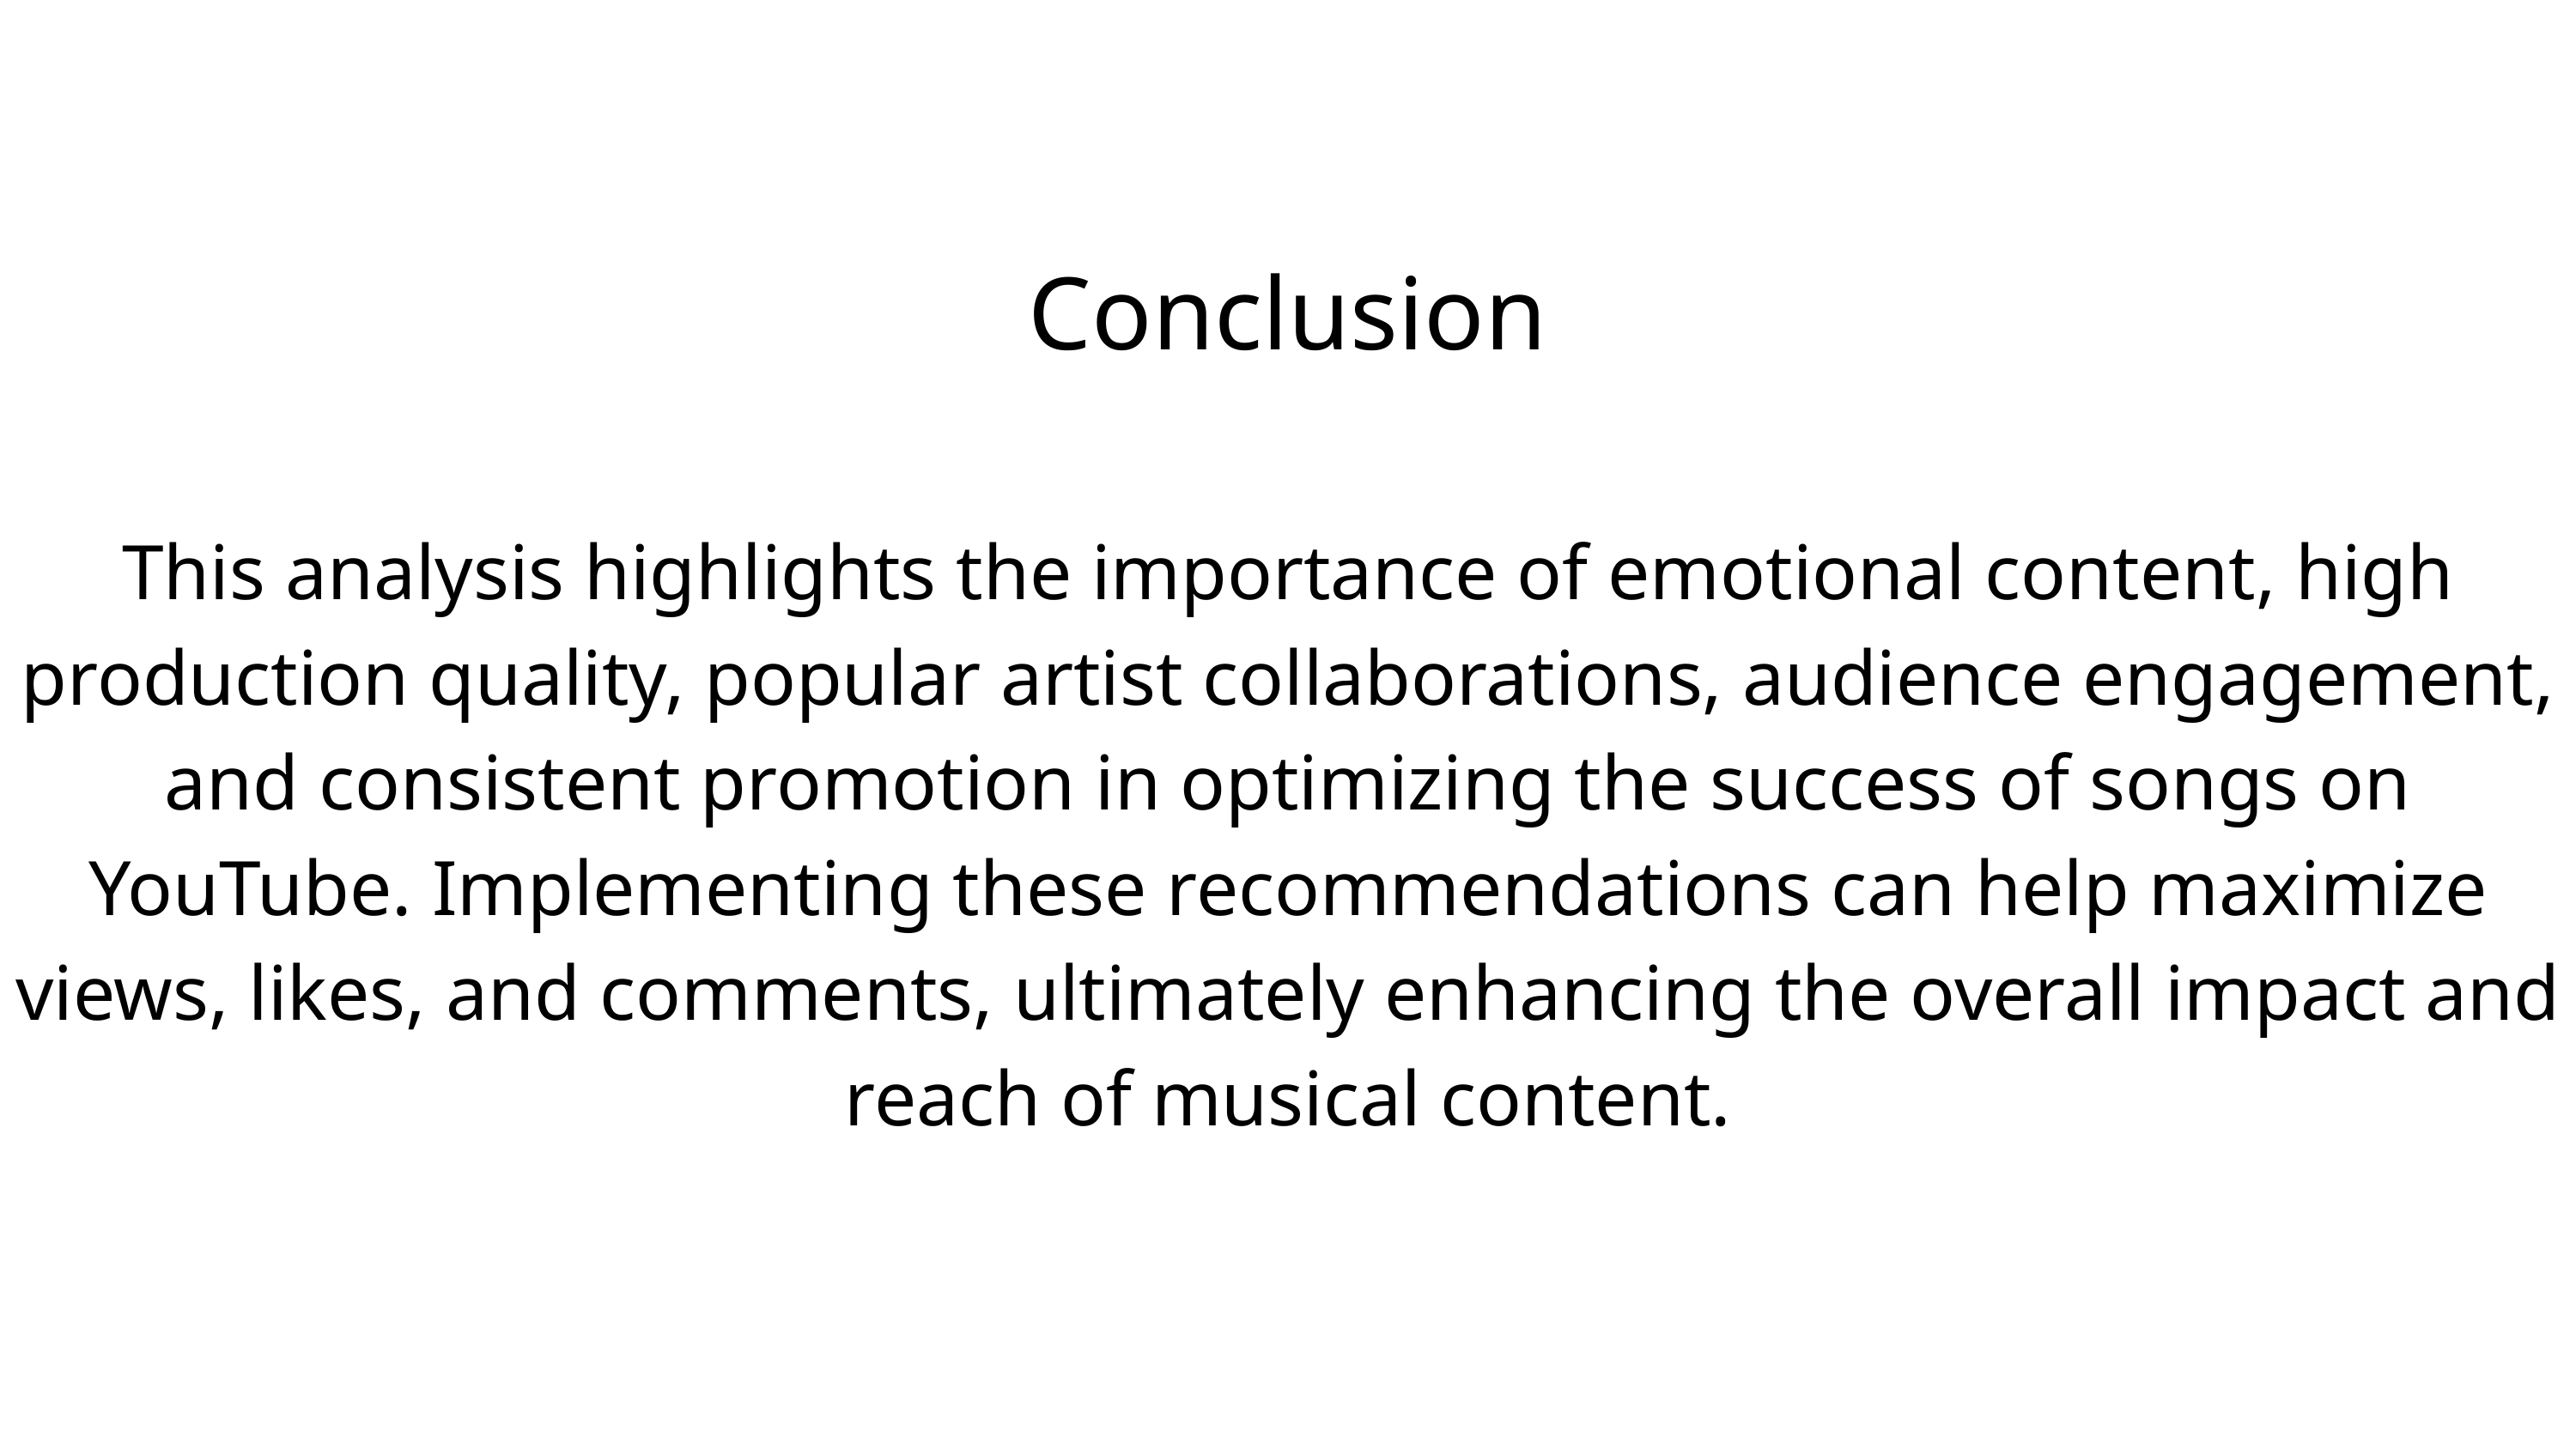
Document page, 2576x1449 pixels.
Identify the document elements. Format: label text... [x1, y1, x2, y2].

text_box Conclusion This analysis highlights the importance of emotional content, high production quality, popular artist collaborations, audience engagement, and consistent promotion in optimizing the success of songs on YouTube. Implementing these recommendations can help maximize views, likes, and comments, ultimately enhancing the overall impact and reach of musical content. [0, 229, 2576, 1141]
